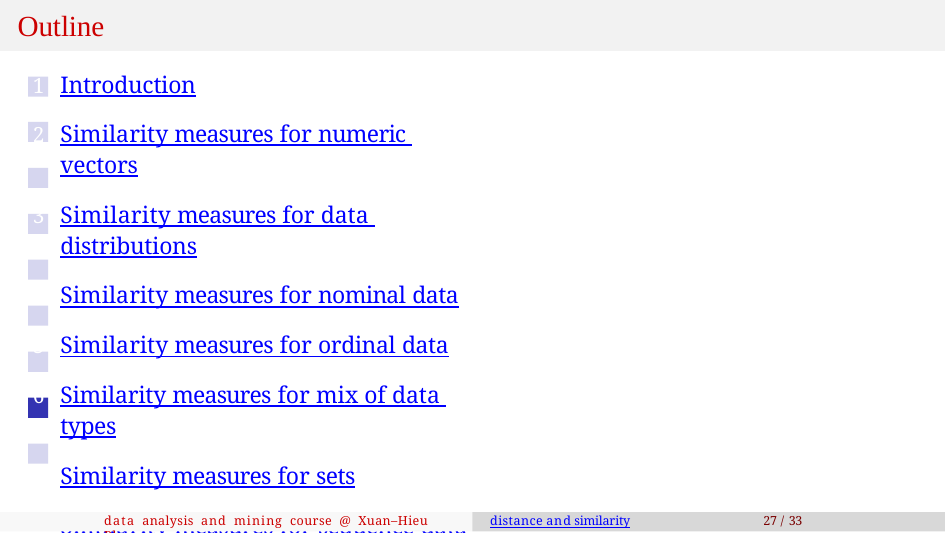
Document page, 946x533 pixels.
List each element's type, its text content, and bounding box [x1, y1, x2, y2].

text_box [0, 511, 946, 532]
title Outline [15, 4, 835, 97]
text_box Introduction Similarity measures for numeric vectors Similarity measures for data distributions Similarity measures for nominal data Similarity measures for ordinal data Similarity measures for mix of data types Similarity measures for sets Similarity measures for sequence data References and Summary [30, 68, 475, 510]
